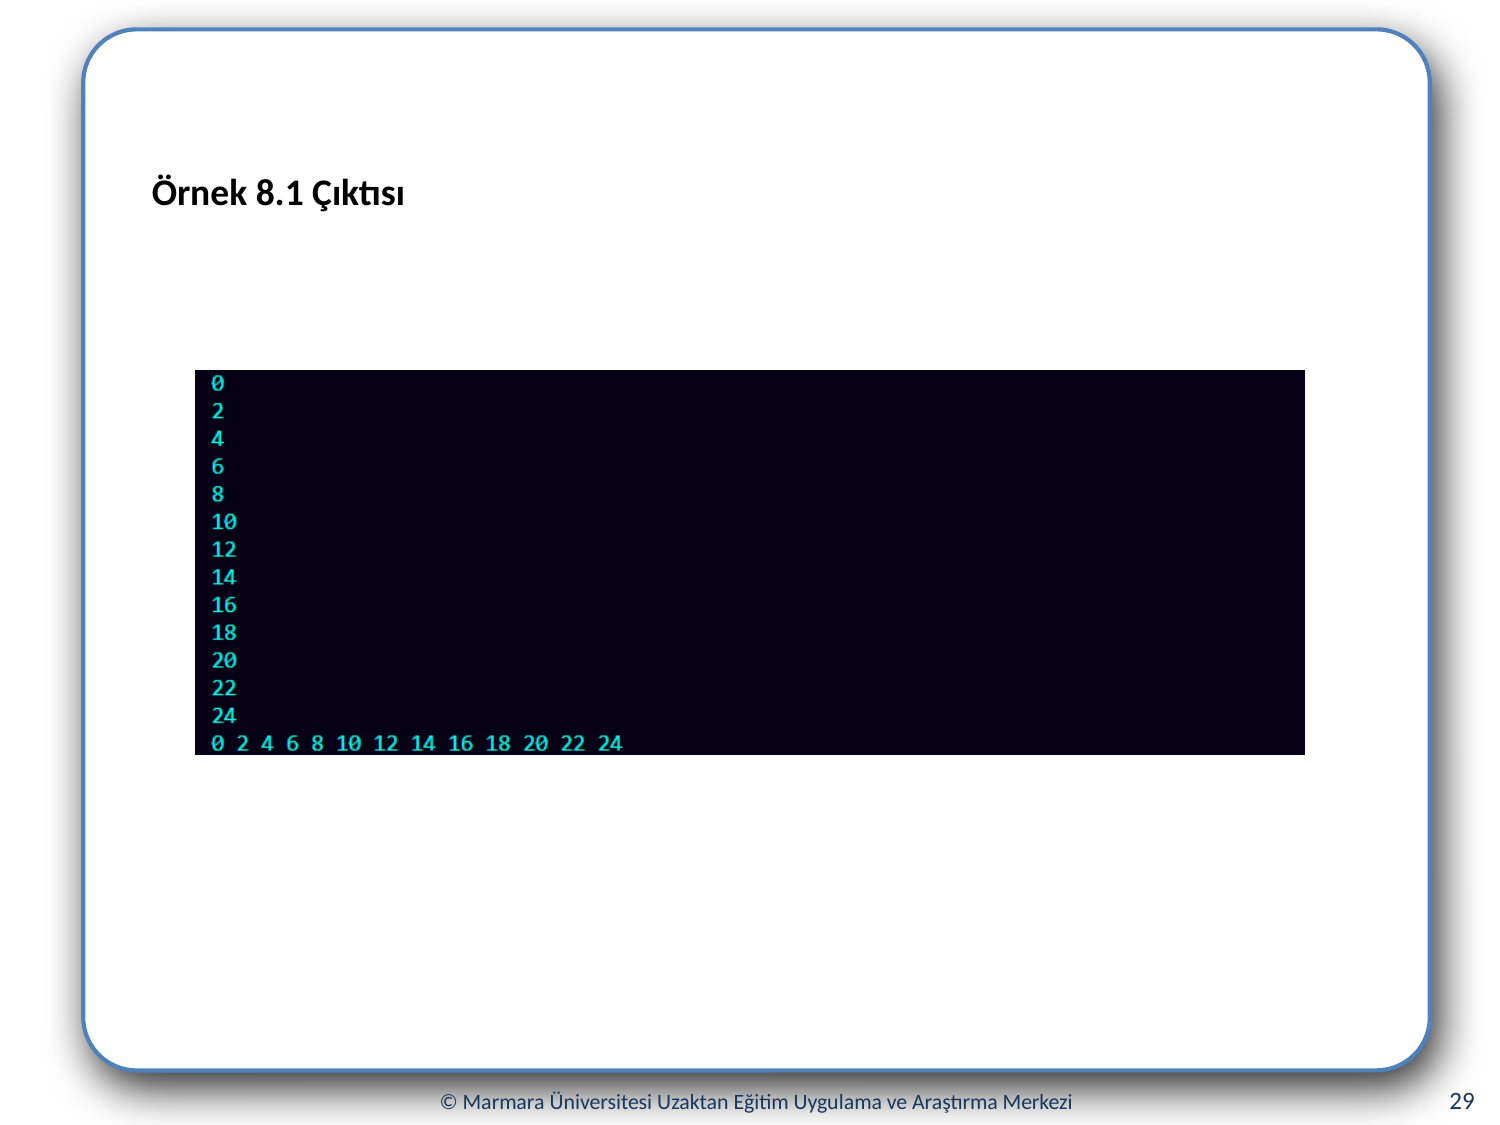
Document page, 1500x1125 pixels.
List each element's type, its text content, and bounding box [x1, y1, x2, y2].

text_box [81, 27, 1432, 1073]
slide_number 29 [1139, 1069, 1490, 1125]
footer © Marmara Üniversitesi Uzaktan Eğitim Uygulama ve Araştırma Merkezi [312, 1070, 1139, 1125]
text_box Örnek 8.1 Çıktısı [137, 160, 1390, 221]
picture [195, 370, 1305, 755]
